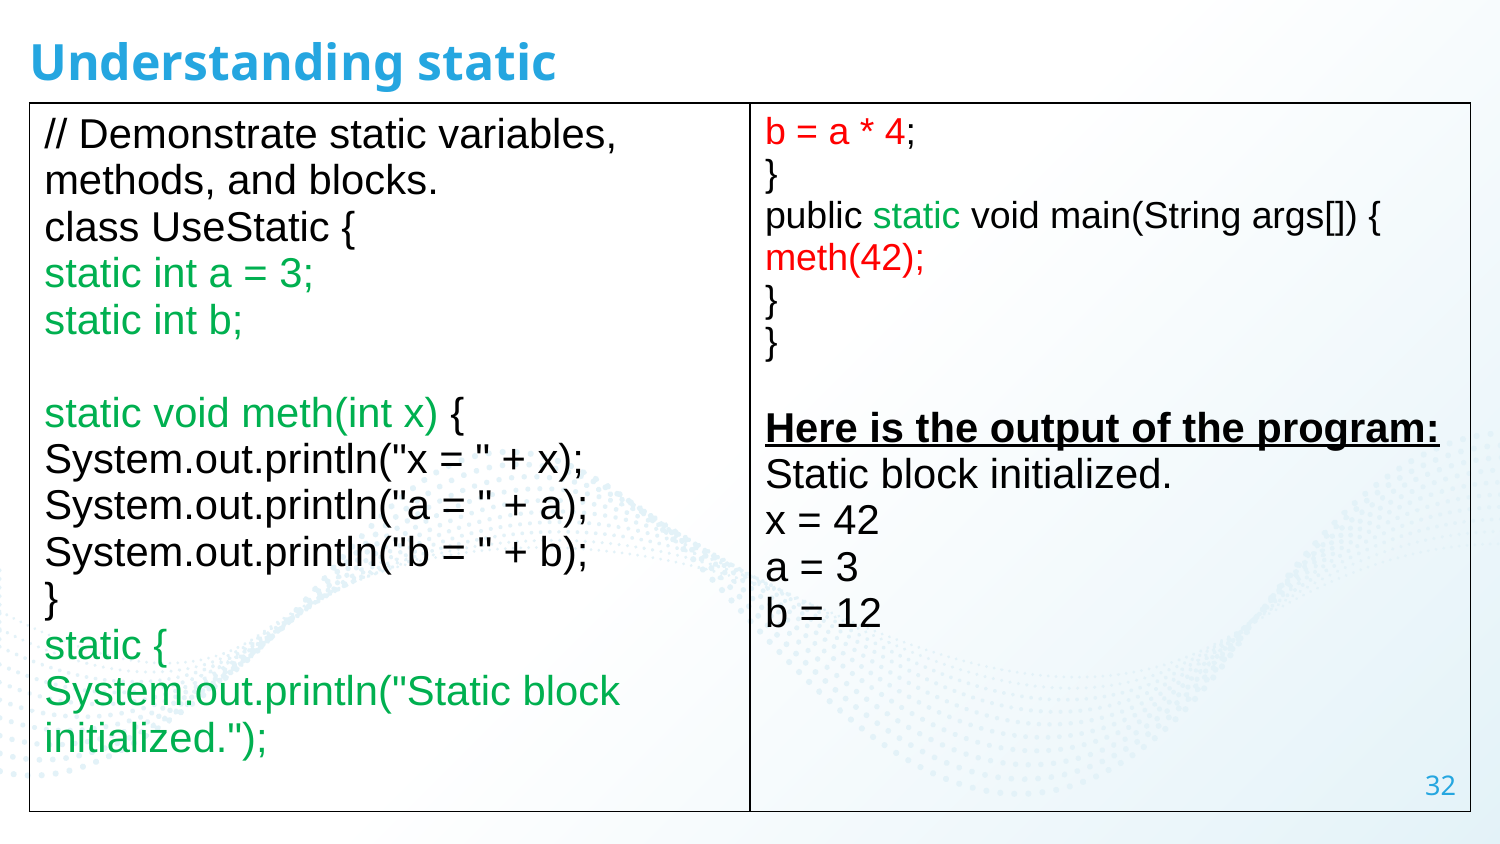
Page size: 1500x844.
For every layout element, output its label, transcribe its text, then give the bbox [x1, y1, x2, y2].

table_header // Demonstrate static variables, methods, and blocks. class UseStatic { static int a = 3; static int b; static void meth(int x) { System.out.println("x = " + x); System.out.println("a = " + a); System.out.println("b = " + b); } static { System.out.println("Static block initialized."); [30, 104, 749, 811]
slide_number 32 [1366, 812, 1457, 819]
table_header b = a * 4; } public static void main(String args[]) { meth(42); } } Here is the output of the program: Static block initialized. x = 42 a = 3 b = 12 [751, 104, 1470, 811]
title Understanding static [29, 20, 1388, 92]
